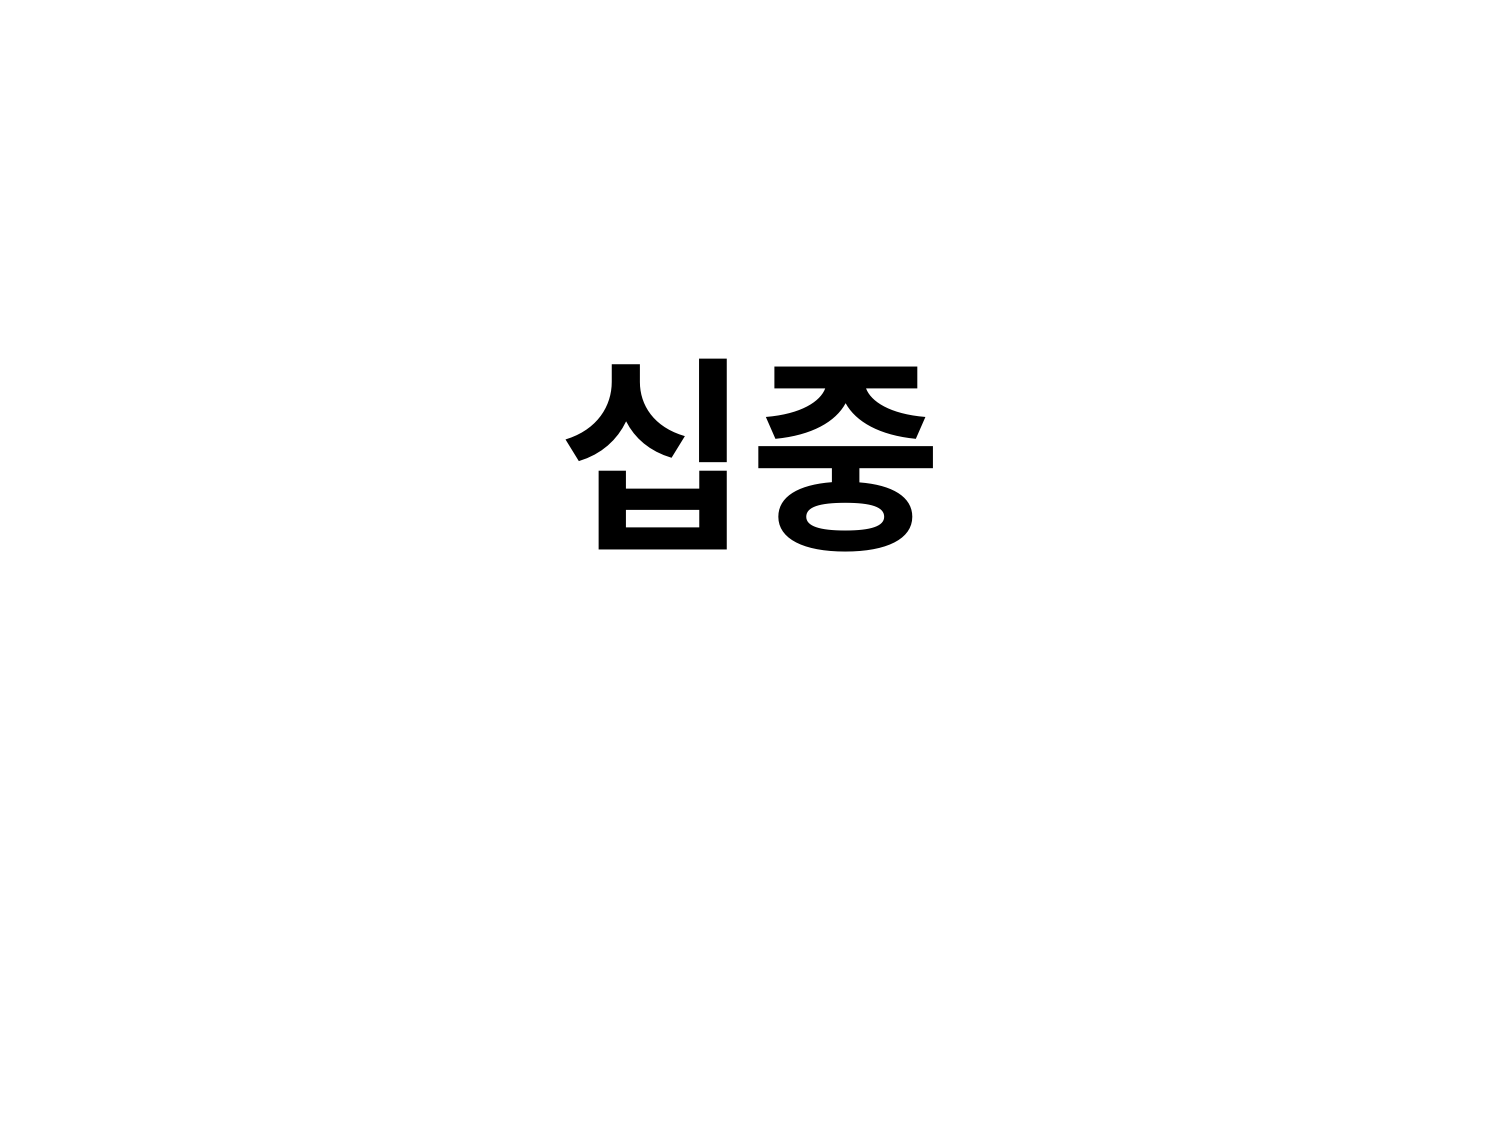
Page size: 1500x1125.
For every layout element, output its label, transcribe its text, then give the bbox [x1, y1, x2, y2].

text_box 십중 [543, 317, 957, 583]
